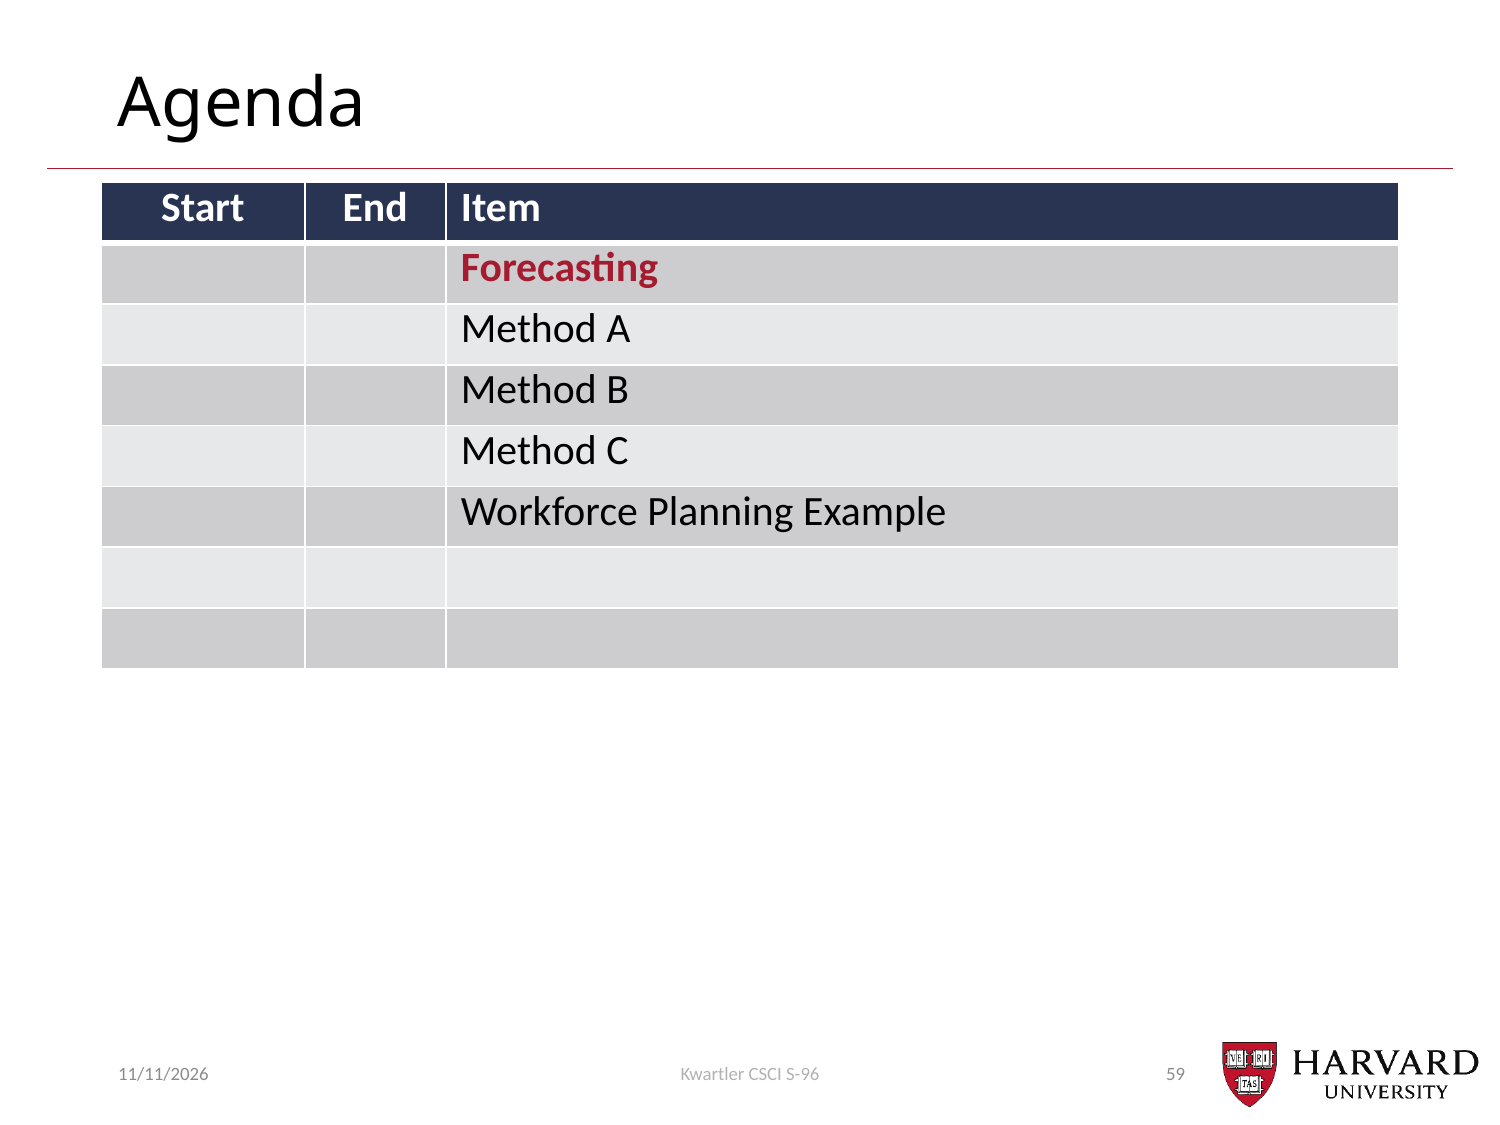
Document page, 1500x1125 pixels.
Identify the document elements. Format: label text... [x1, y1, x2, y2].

table_cell [306, 366, 445, 425]
table_cell Method C [447, 426, 1398, 486]
table_cell Forecasting [447, 246, 1398, 303]
table_cell [102, 548, 304, 607]
table_header Item [447, 183, 1398, 240]
table_cell Workforce Planning Example [447, 487, 1398, 546]
table_cell [102, 487, 304, 546]
table_cell Method B [447, 366, 1398, 425]
table_cell [306, 426, 445, 486]
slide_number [103, 1042, 441, 1103]
table_cell [102, 366, 304, 425]
table_cell [102, 305, 304, 364]
table_header Start [102, 183, 304, 240]
table_cell [306, 548, 445, 607]
table_cell Method A [447, 305, 1398, 364]
picture [1200, 1024, 1500, 1125]
footer Kwartler CSCI S-96 [496, 1042, 1004, 1103]
slide_number 59 [1059, 1042, 1200, 1103]
title Agenda [103, 59, 1397, 157]
table_cell [306, 609, 445, 668]
table_cell [102, 426, 304, 486]
table_cell [306, 487, 445, 546]
table_cell [447, 609, 1398, 668]
table_cell [306, 246, 445, 303]
table_cell [102, 609, 304, 668]
table_header End [306, 183, 445, 240]
table_cell [447, 548, 1398, 607]
table_cell [306, 305, 445, 364]
table_cell [102, 246, 304, 303]
